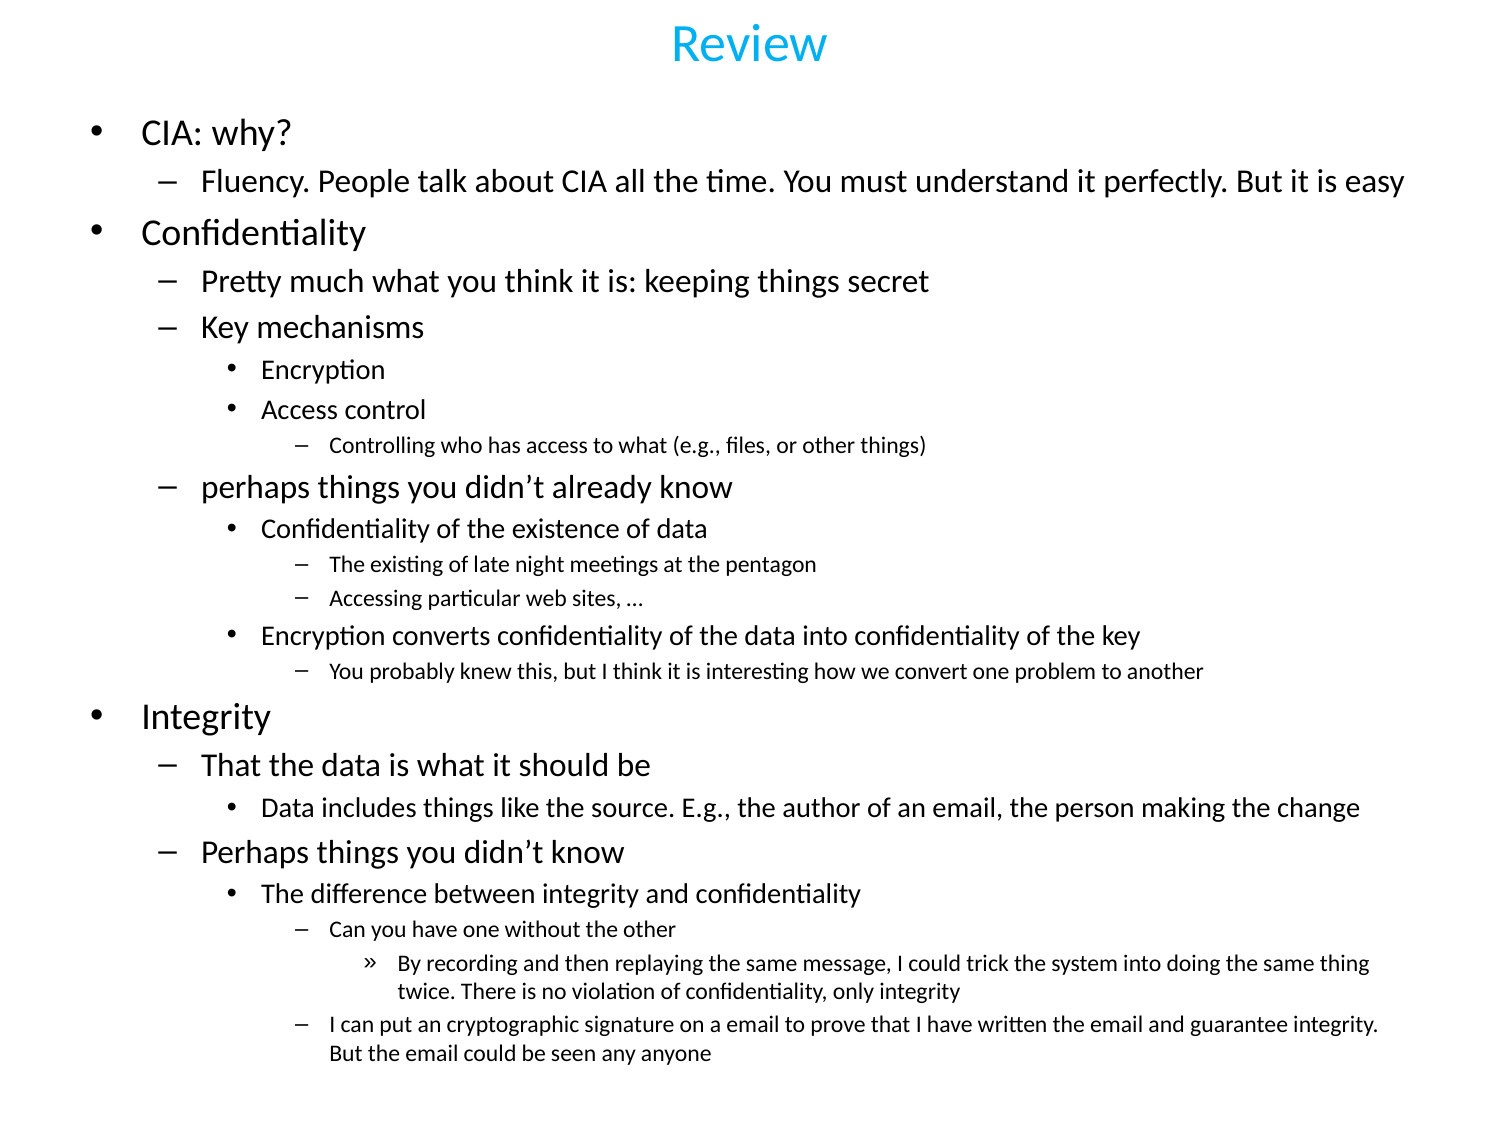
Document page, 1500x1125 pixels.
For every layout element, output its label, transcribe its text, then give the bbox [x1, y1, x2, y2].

list CIA: why? Fluency. People talk about CIA all the time. You must understand it perfectly. But it is easy Confidentiality Pretty much what you think it is: keeping things secret Key mechanisms Encryption Access control Controlling who has access to what (e.g., files, or other things) perhaps things you didn’t already know Confidentiality of the existence of data The existing of late night meetings at the pentagon Accessing particular web sites, … Encryption converts confidentiality of the data into confidentiality of the key You probably knew this, but I think it is interesting how we convert one problem to another Integrity That the data is what it should be Data includes things like the source. E.g., the author of an email, the person making the change Perhaps things you didn’t know The difference between integrity and confidentiality Can you have one without the other By recording and then replaying the same message, I could trick the system into doing the same thing twice. There is no violation of confidentiality, only integrity I can put an cryptographic signature on a email to prove that I have written the email and guarantee integrity. But the email could be seen any anyone [75, 99, 1425, 1113]
title Review [0, 0, 1500, 80]
